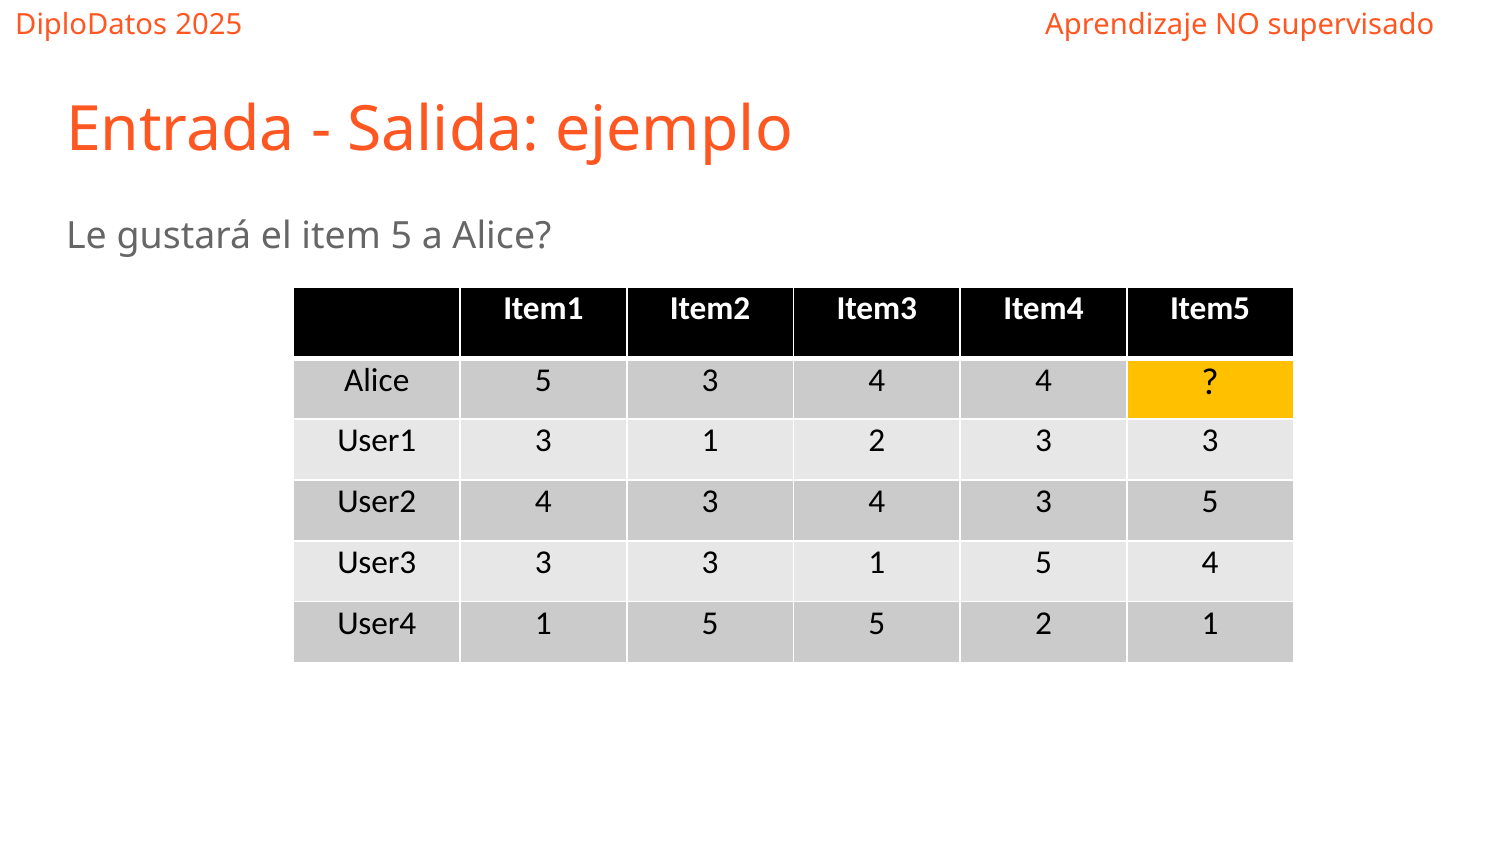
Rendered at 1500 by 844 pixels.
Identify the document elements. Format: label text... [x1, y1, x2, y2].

table_header Item5 [1128, 288, 1293, 356]
table_cell 4 [794, 481, 959, 540]
table_header Item1 [461, 288, 626, 356]
table_cell 1 [1128, 602, 1293, 662]
table_cell 5 [961, 542, 1126, 601]
table_cell Alice [294, 361, 459, 418]
table_cell User2 [294, 481, 459, 540]
table_cell 4 [1128, 542, 1293, 601]
table_cell 4 [794, 361, 959, 418]
table_cell 3 [961, 420, 1126, 479]
text_box Entrada - Salida: ejemplo [51, 72, 1449, 167]
text_box Le gustará el item 5 a Alice? [51, 189, 1449, 750]
table_cell 3 [628, 542, 793, 601]
table_cell 5 [1128, 481, 1293, 540]
table_cell 5 [794, 602, 959, 662]
table_cell 1 [794, 542, 959, 601]
table_cell User3 [294, 542, 459, 601]
table_cell 4 [461, 481, 626, 540]
table_cell 5 [628, 602, 793, 662]
table_cell 3 [1128, 420, 1293, 479]
table_cell 3 [961, 481, 1126, 540]
table_header Item4 [961, 288, 1126, 356]
table_cell 2 [961, 602, 1126, 662]
table_cell 3 [461, 420, 626, 479]
table_cell 1 [628, 420, 793, 479]
table_header [294, 288, 459, 356]
table_cell 3 [628, 361, 793, 418]
table_cell User1 [294, 420, 459, 479]
table_cell 2 [794, 420, 959, 479]
table_cell 3 [461, 542, 626, 601]
table_cell 1 [461, 602, 626, 662]
table_cell ? [1128, 361, 1293, 418]
table_cell User4 [294, 602, 459, 662]
table_cell 5 [461, 361, 626, 418]
table_header Item2 [628, 288, 793, 356]
table_header Item3 [794, 288, 959, 356]
table_cell 3 [628, 481, 793, 540]
table_cell 4 [961, 361, 1126, 418]
